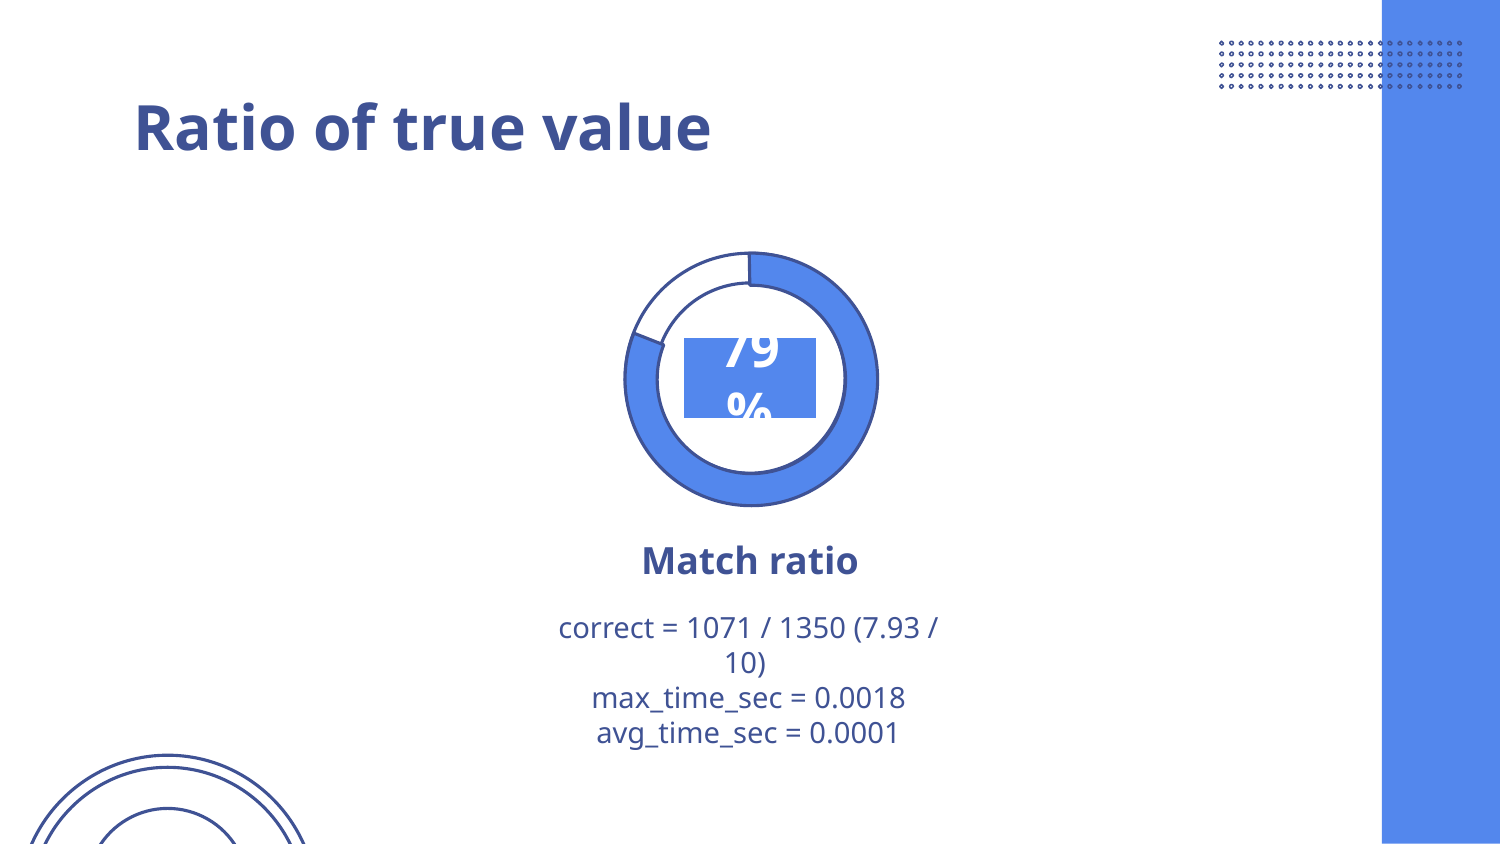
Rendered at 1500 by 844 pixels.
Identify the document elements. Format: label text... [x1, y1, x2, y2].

title Ratio of true value [118, 72, 1382, 167]
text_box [624, 252, 878, 506]
subtitle Match ratio [571, 524, 929, 597]
text_box [100, 808, 235, 844]
subtitle correct = 1071 / 1350 (7.93 / 10) max_time_sec = 0.0018 avg_time_sec = 0.0001 [526, 594, 972, 719]
